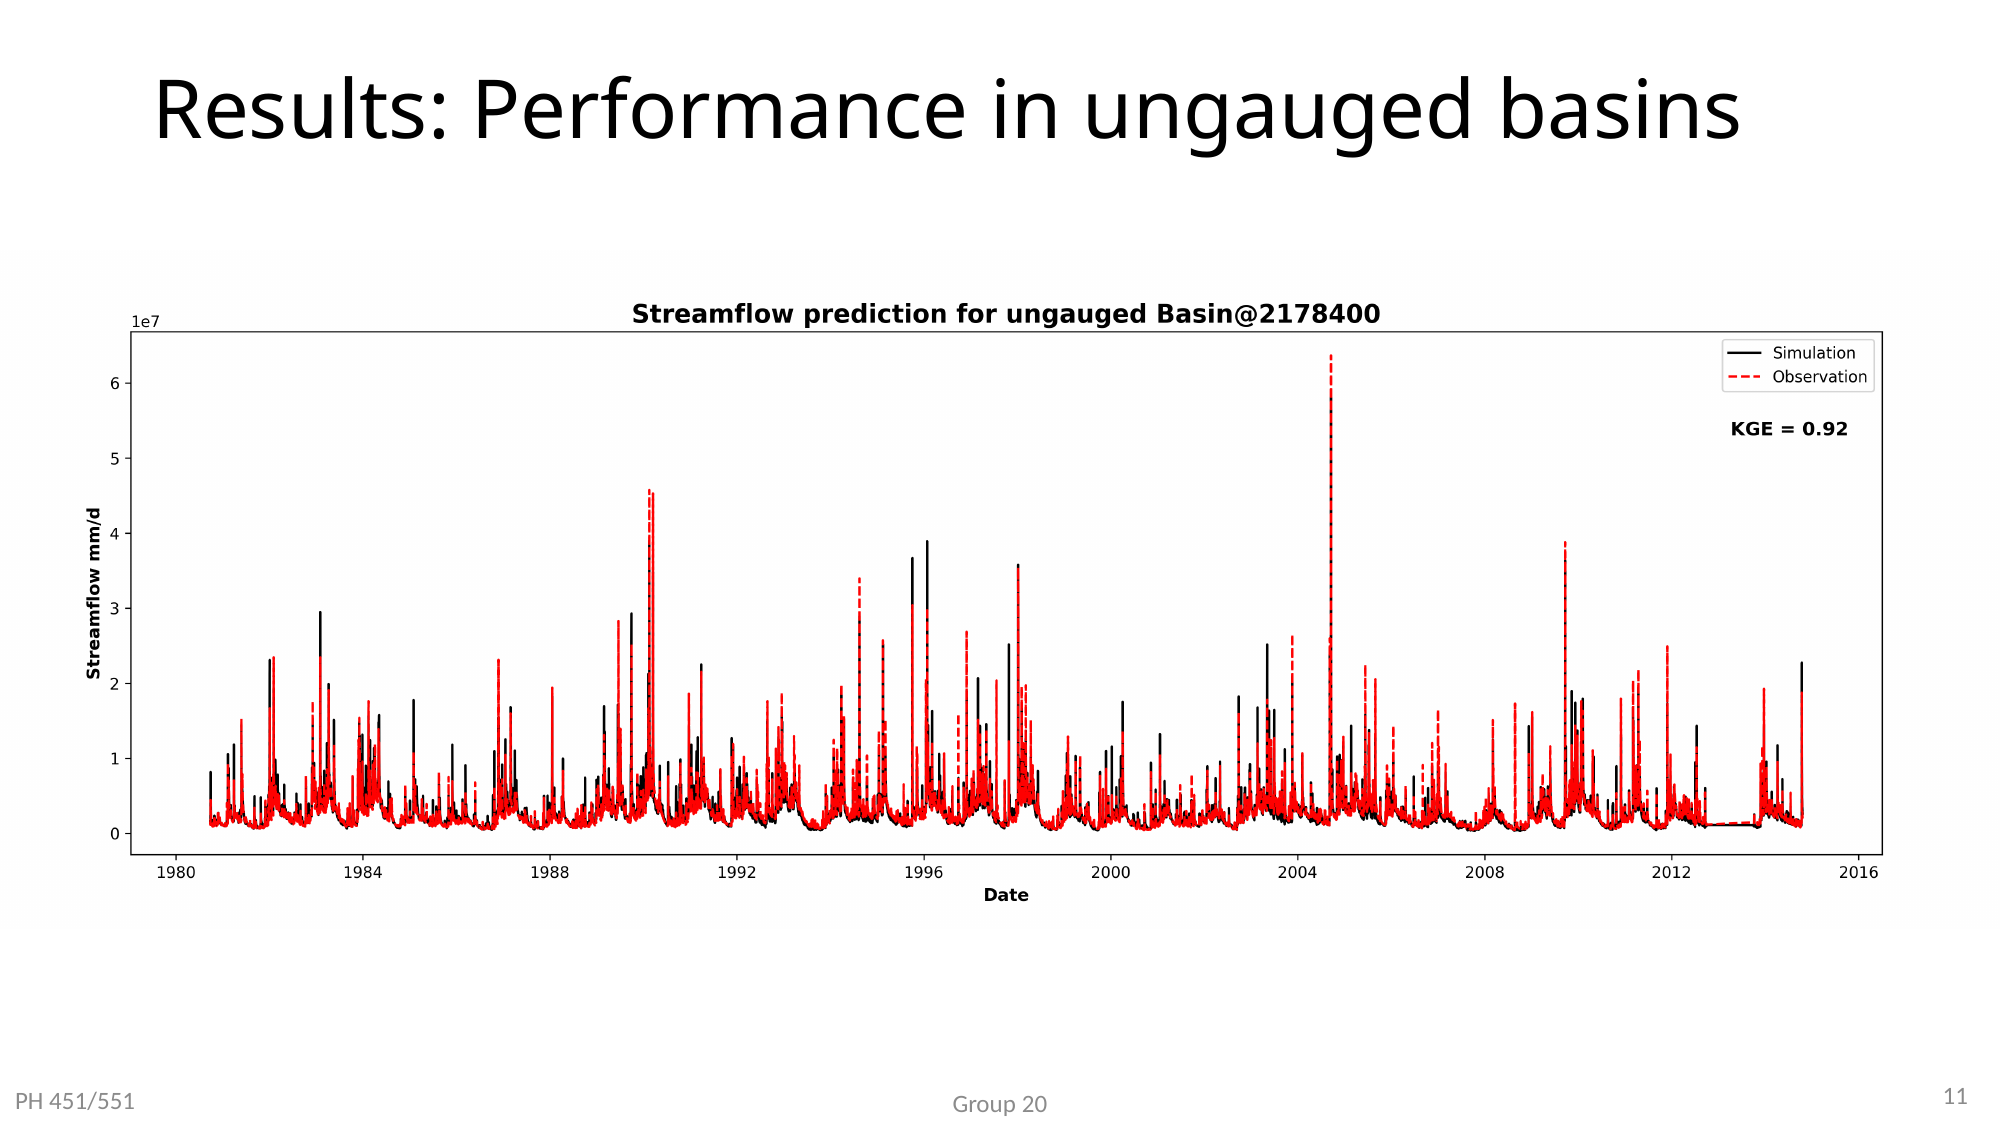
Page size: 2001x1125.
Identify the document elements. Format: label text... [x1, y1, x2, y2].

slide_number 11 [1533, 1065, 1984, 1125]
footer Group 20 [662, 1072, 1338, 1125]
slide_number PH 451/551 [0, 1069, 450, 1125]
title Results: Performance in ungauged basins [137, 59, 1863, 165]
picture [0, 250, 2000, 929]
